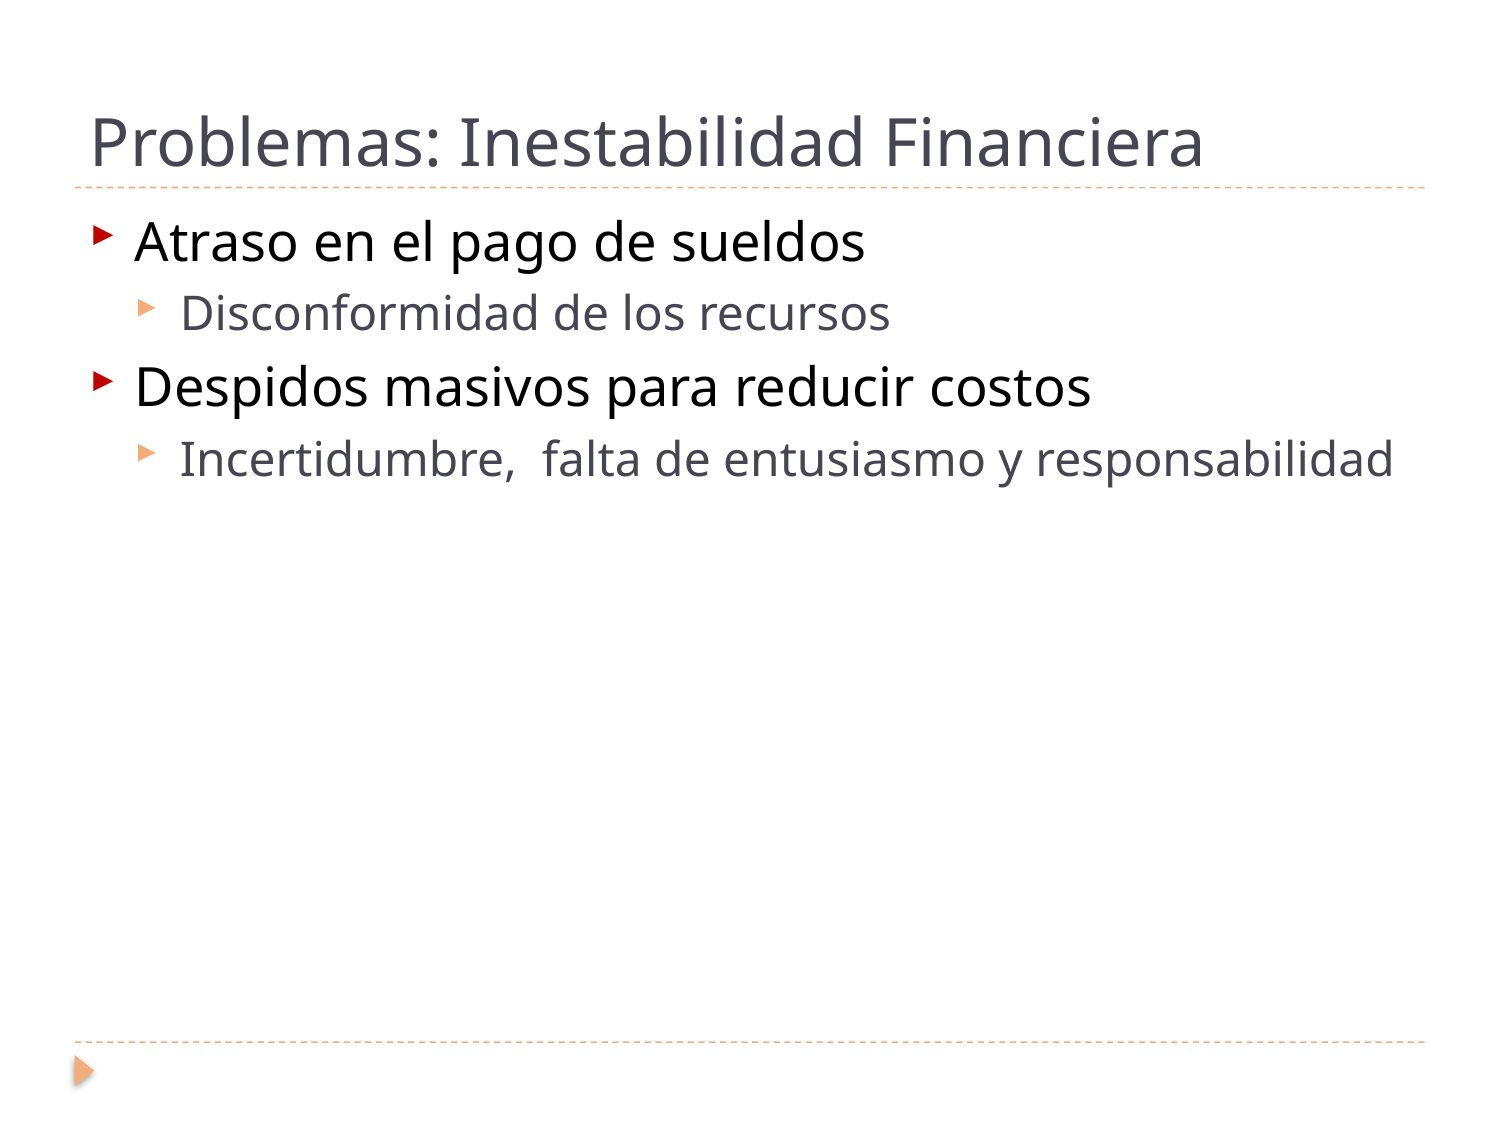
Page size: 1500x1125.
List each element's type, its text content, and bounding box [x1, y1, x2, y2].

list Atraso en el pago de sueldos Disconformidad de los recursos Despidos masivos para reducir costos Incertidumbre, falta de entusiasmo y responsabilidad [75, 200, 1425, 1010]
title Problemas: Inestabilidad Financiera [75, 24, 1425, 188]
